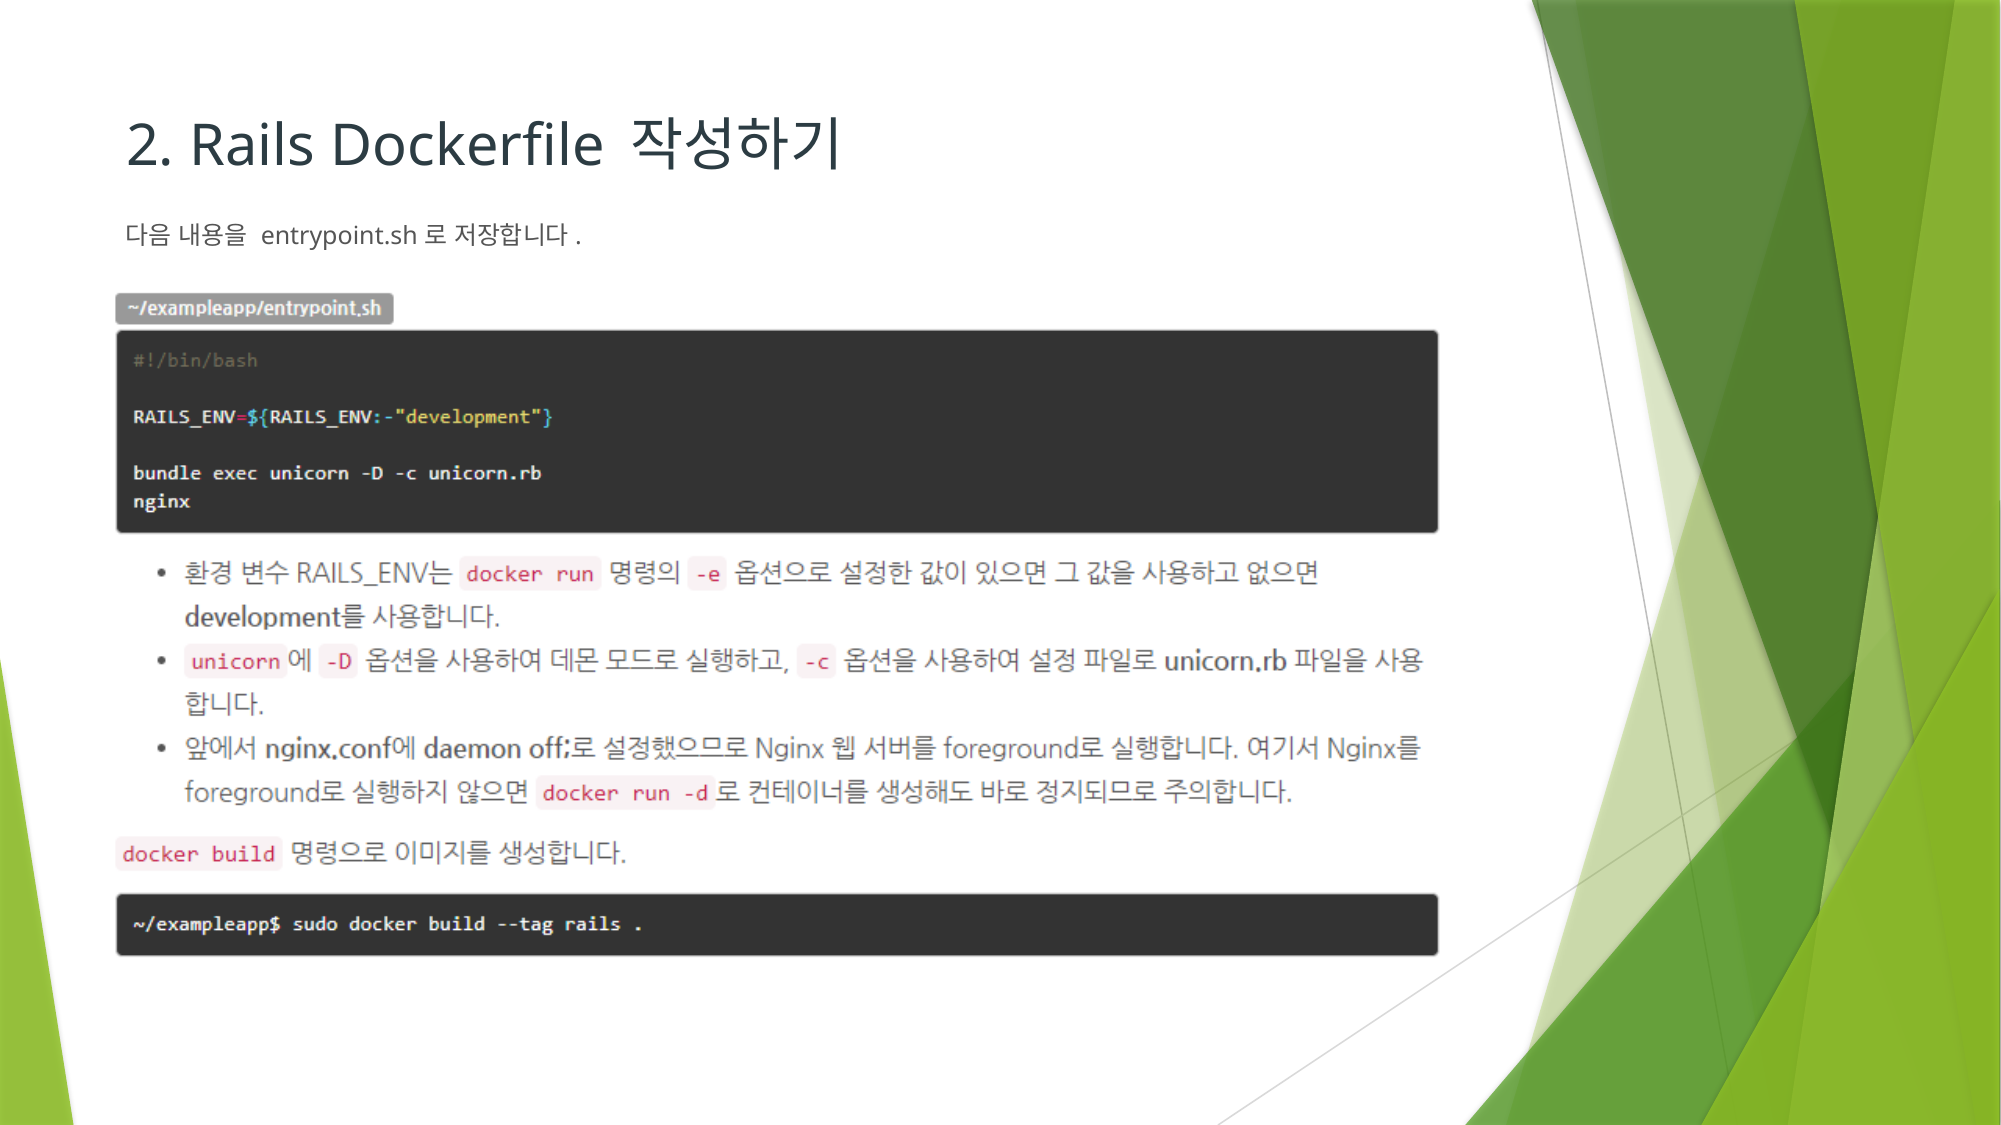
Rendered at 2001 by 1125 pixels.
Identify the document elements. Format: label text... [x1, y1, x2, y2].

title 2. Rails Dockerfile 작성하기 [111, 99, 1781, 185]
text_box 다음 내용을 entrypoint.sh로 저장합니다. [111, 212, 1886, 257]
picture [110, 284, 1450, 966]
